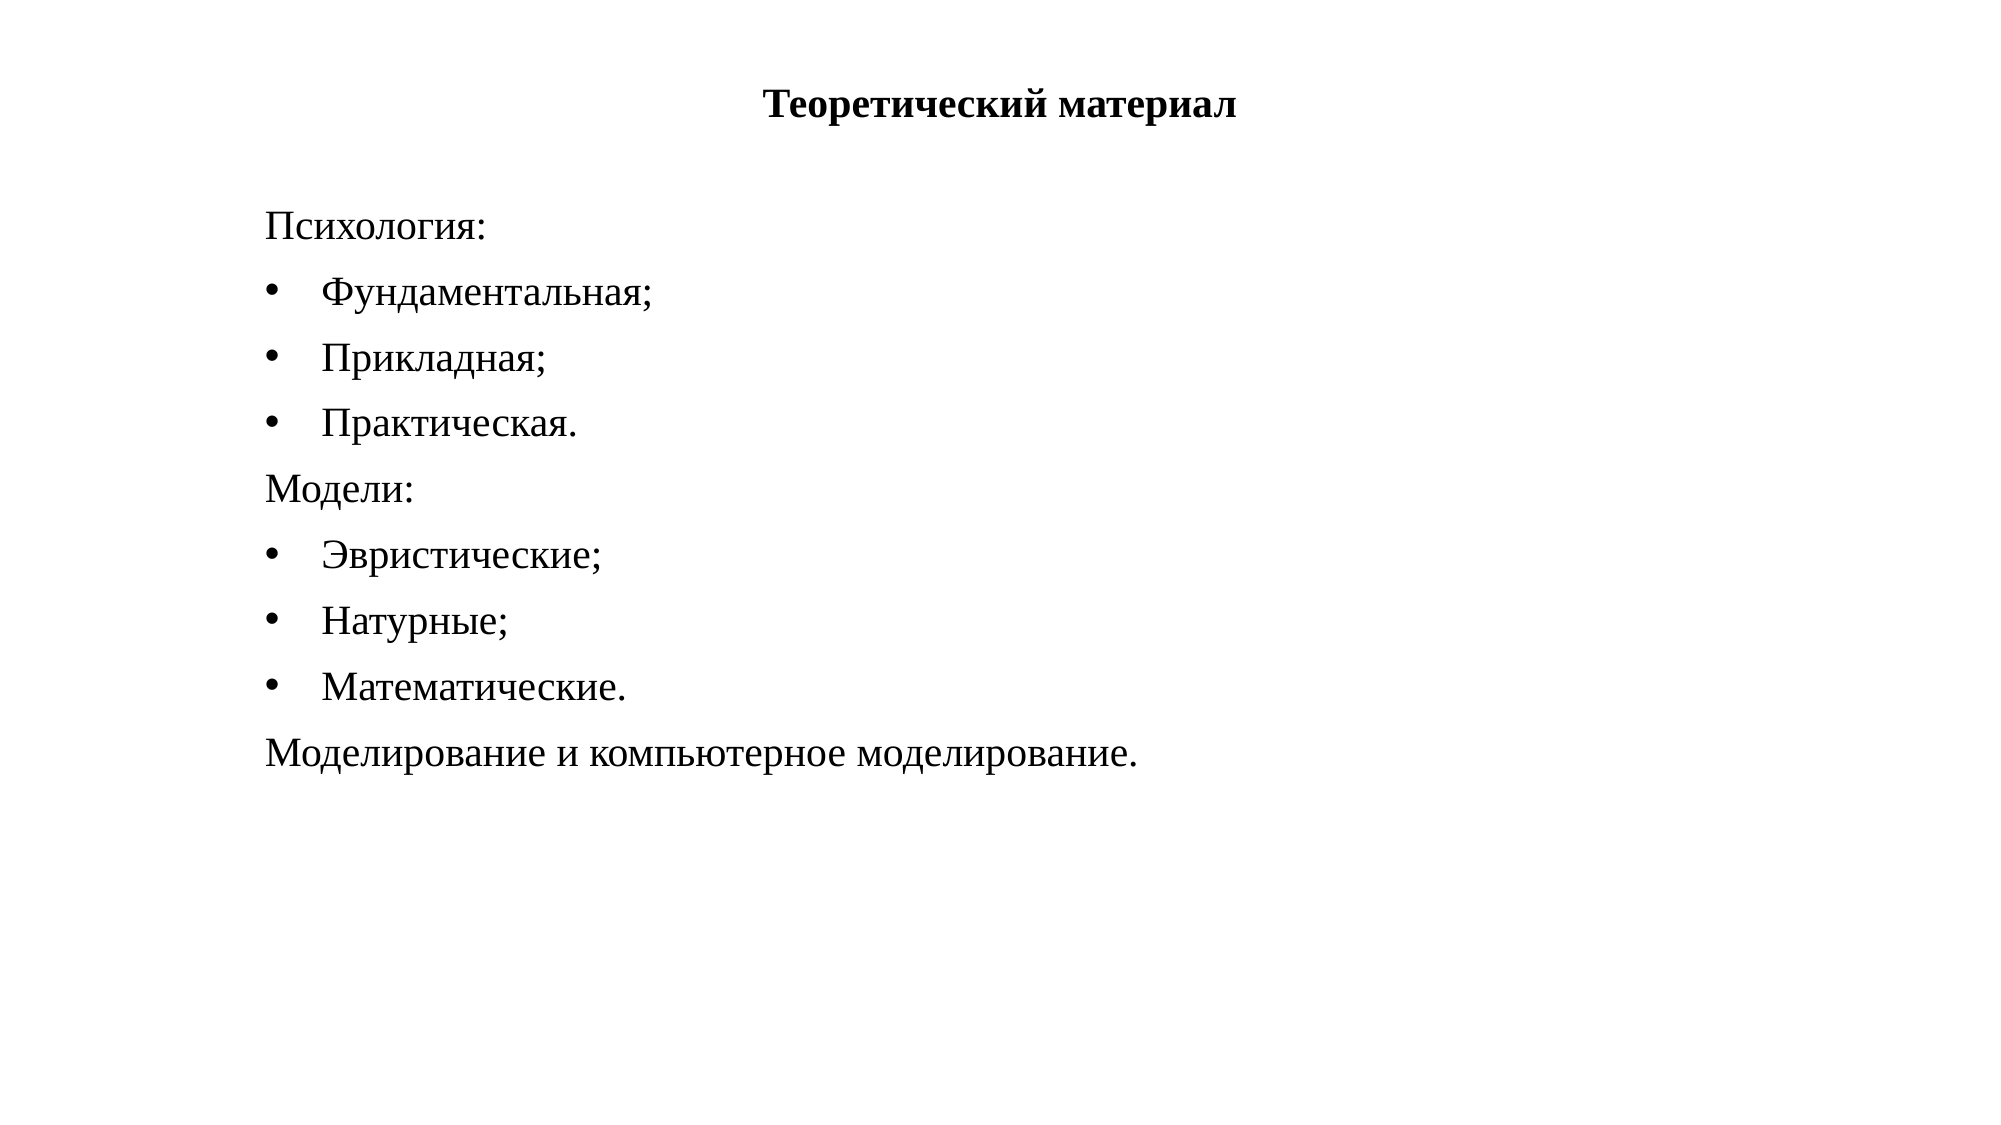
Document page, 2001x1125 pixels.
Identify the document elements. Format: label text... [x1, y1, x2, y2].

subtitle Психология: Фундаментальная; Прикладная; Практическая. Модели: Эвристические; Натурные; Математические. Моделирование и компьютерное моделирование. [249, 195, 1750, 863]
title Теоретический материал [249, 21, 1750, 135]
